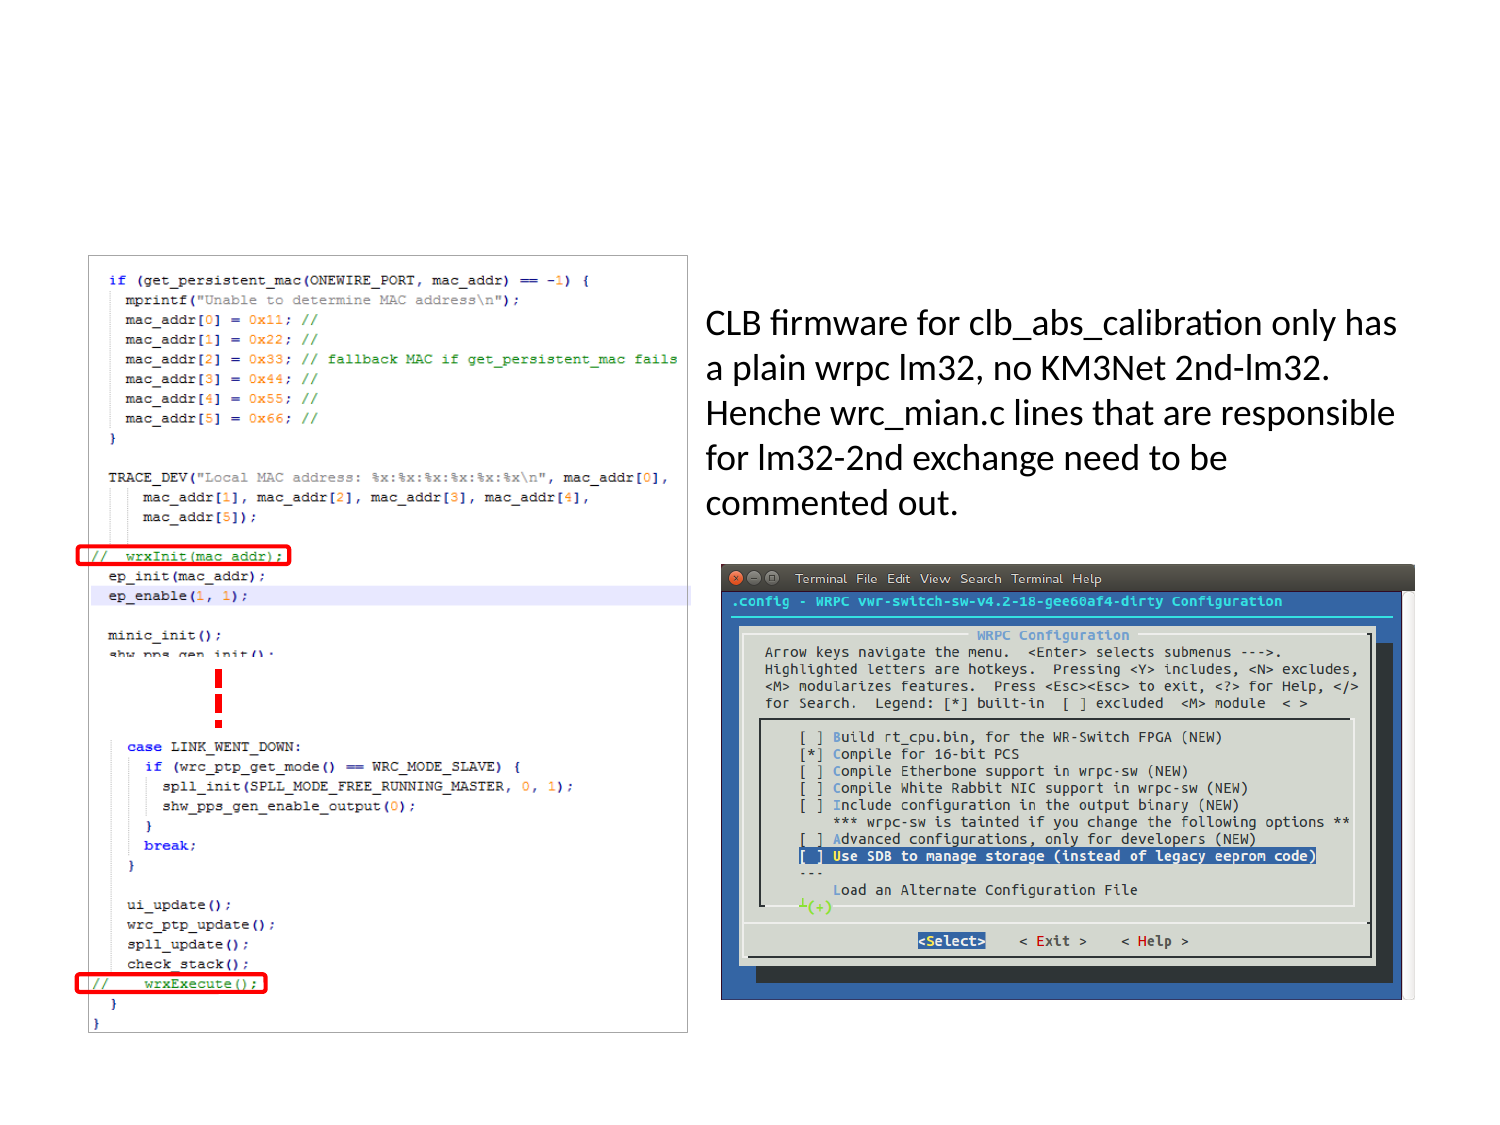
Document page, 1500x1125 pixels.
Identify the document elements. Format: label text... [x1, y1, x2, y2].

text_box [75, 544, 86, 567]
text_box [86, 253, 690, 271]
picture [92, 739, 574, 1033]
text_box [86, 659, 690, 1035]
text_box CLB firmware for clb_abs_calibration only has a plain wrpc lm32, no KM3Net 2nd-lm32. Henche wrc_mian.c lines that are responsible for lm32-2nd exchange need to be commented out. [690, 290, 1415, 666]
picture [721, 563, 1416, 1000]
text_box [74, 972, 87, 995]
picture [91, 266, 692, 657]
